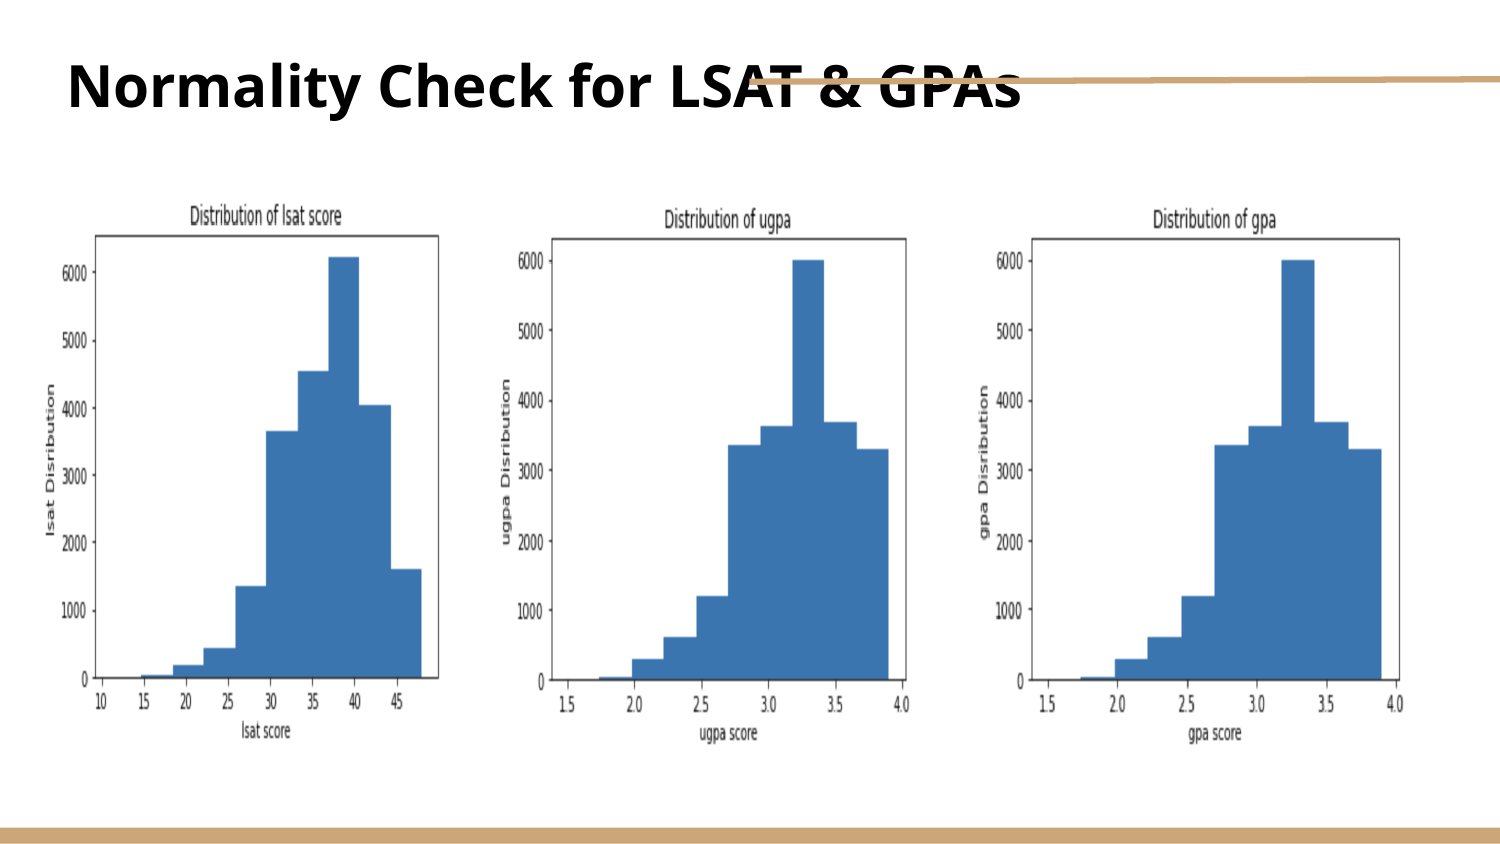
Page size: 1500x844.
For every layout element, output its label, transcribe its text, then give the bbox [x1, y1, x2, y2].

picture [24, 153, 1492, 794]
title Normality Check for LSAT & GPAs [51, 13, 1449, 135]
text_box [749, 78, 1500, 82]
